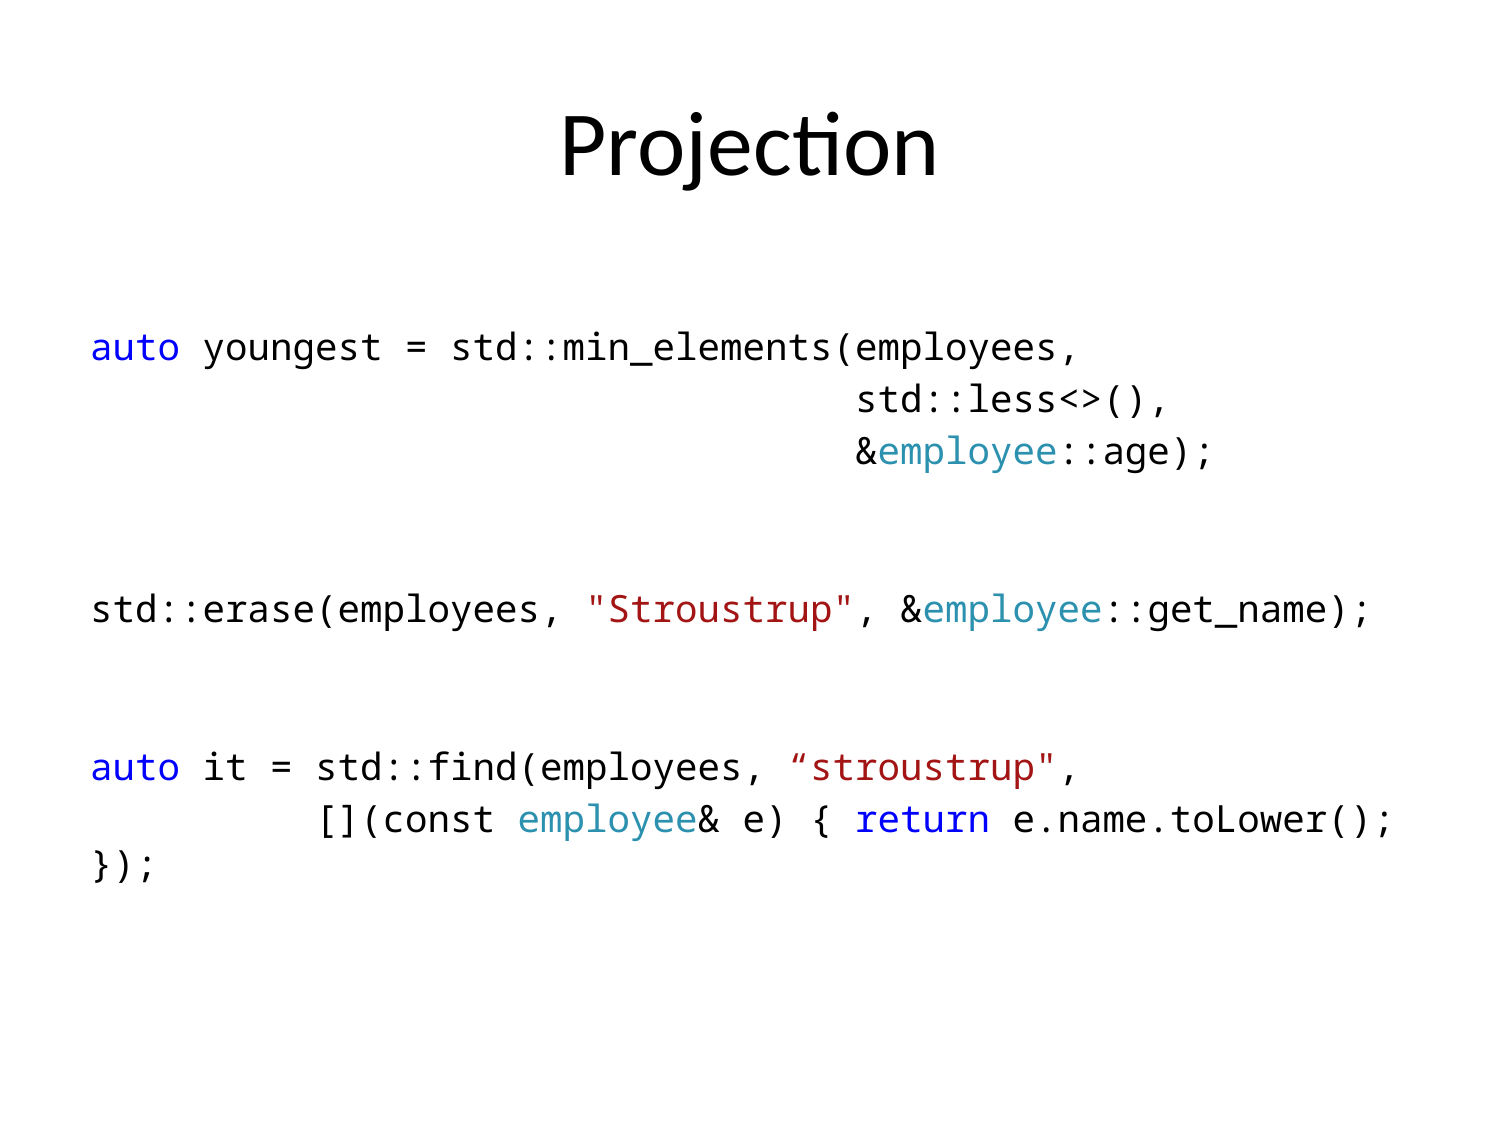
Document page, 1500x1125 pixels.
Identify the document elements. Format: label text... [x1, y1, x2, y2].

list auto youngest = std::min_elements(employees, std::less<>(), &employee::age); std::erase(employees, "Stroustrup", &employee::get_name); auto it = std::find(employees, “stroustrup", [](const employee& e) { return e.name.toLower(); }); [75, 262, 1425, 1005]
title Projection [75, 45, 1425, 233]
